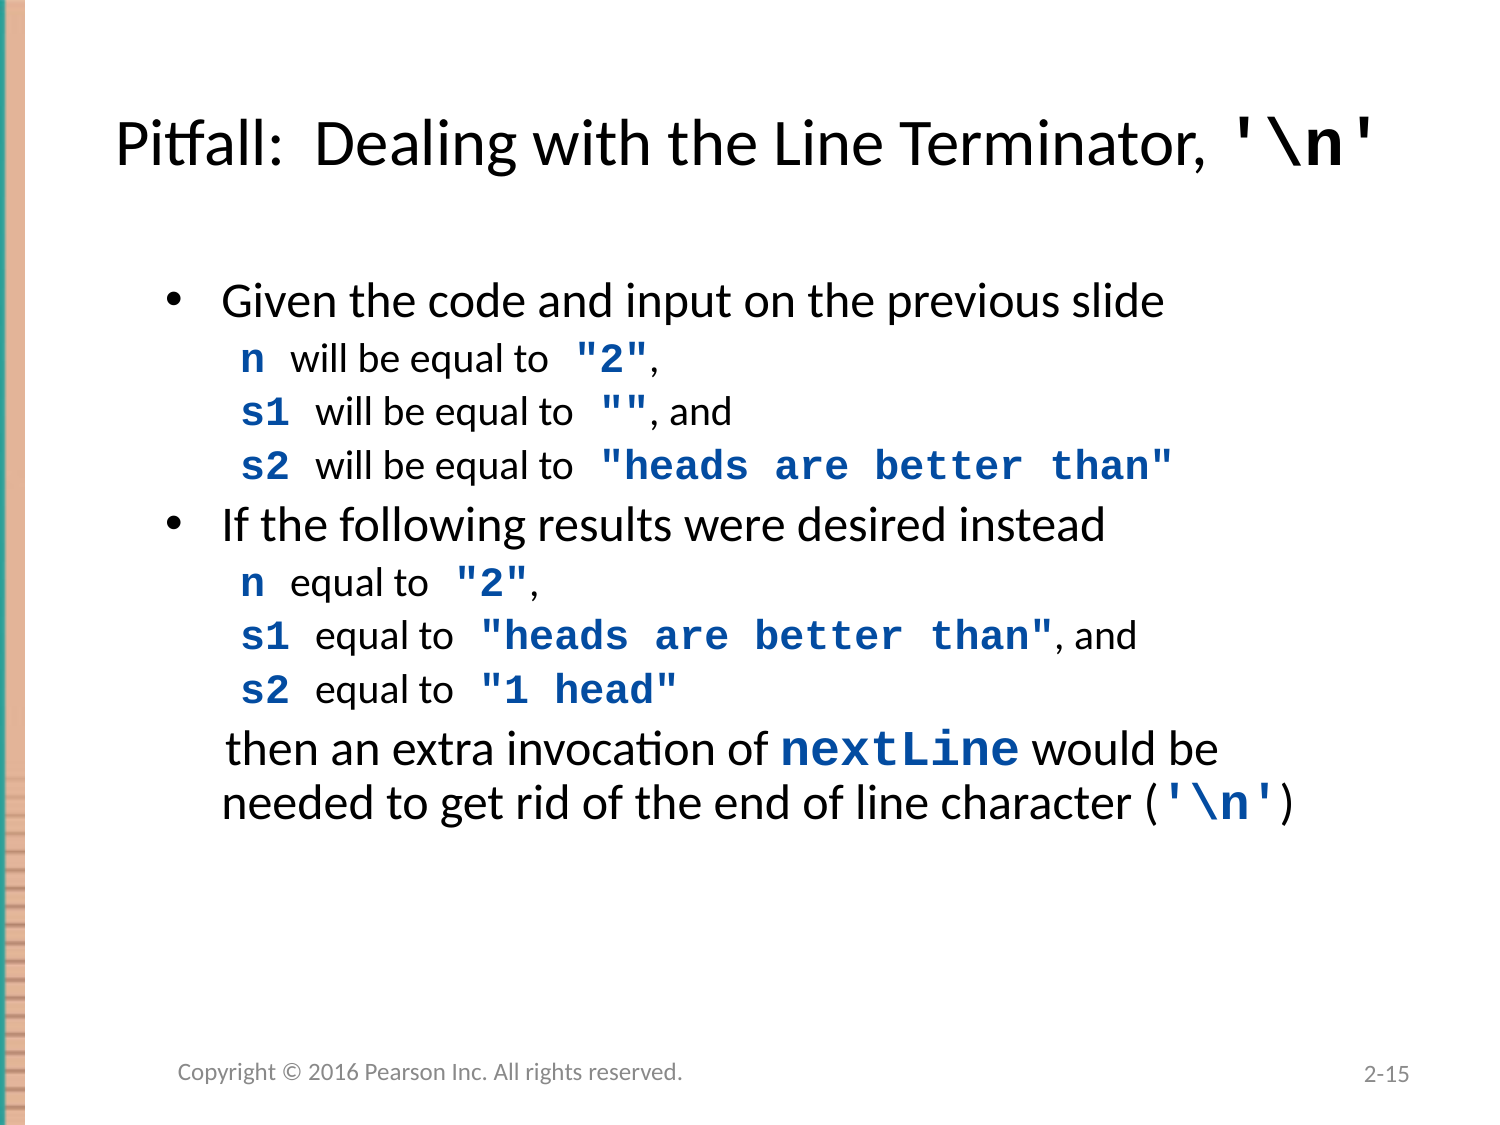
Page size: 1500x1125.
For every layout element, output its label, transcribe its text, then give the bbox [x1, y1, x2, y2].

picture [0, 0, 25, 1125]
title Pitfall: Dealing with the Line Terminator, '\n' [75, 45, 1425, 233]
footer Copyright © 2016 Pearson Inc. All rights reserved. [75, 1040, 788, 1100]
list Given the code and input on the previous slide n will be equal to "2", s1 will be equal to "", and s2 will be equal to "heads are better than" If the following results were desired instead n equal to "2", s1 equal to "heads are better than", and s2 equal to "1 head" then an extra invocation of nextLine would be needed to get rid of the end of line character ('\n') [150, 266, 1388, 982]
slide_number 2-15 [1074, 1042, 1425, 1103]
